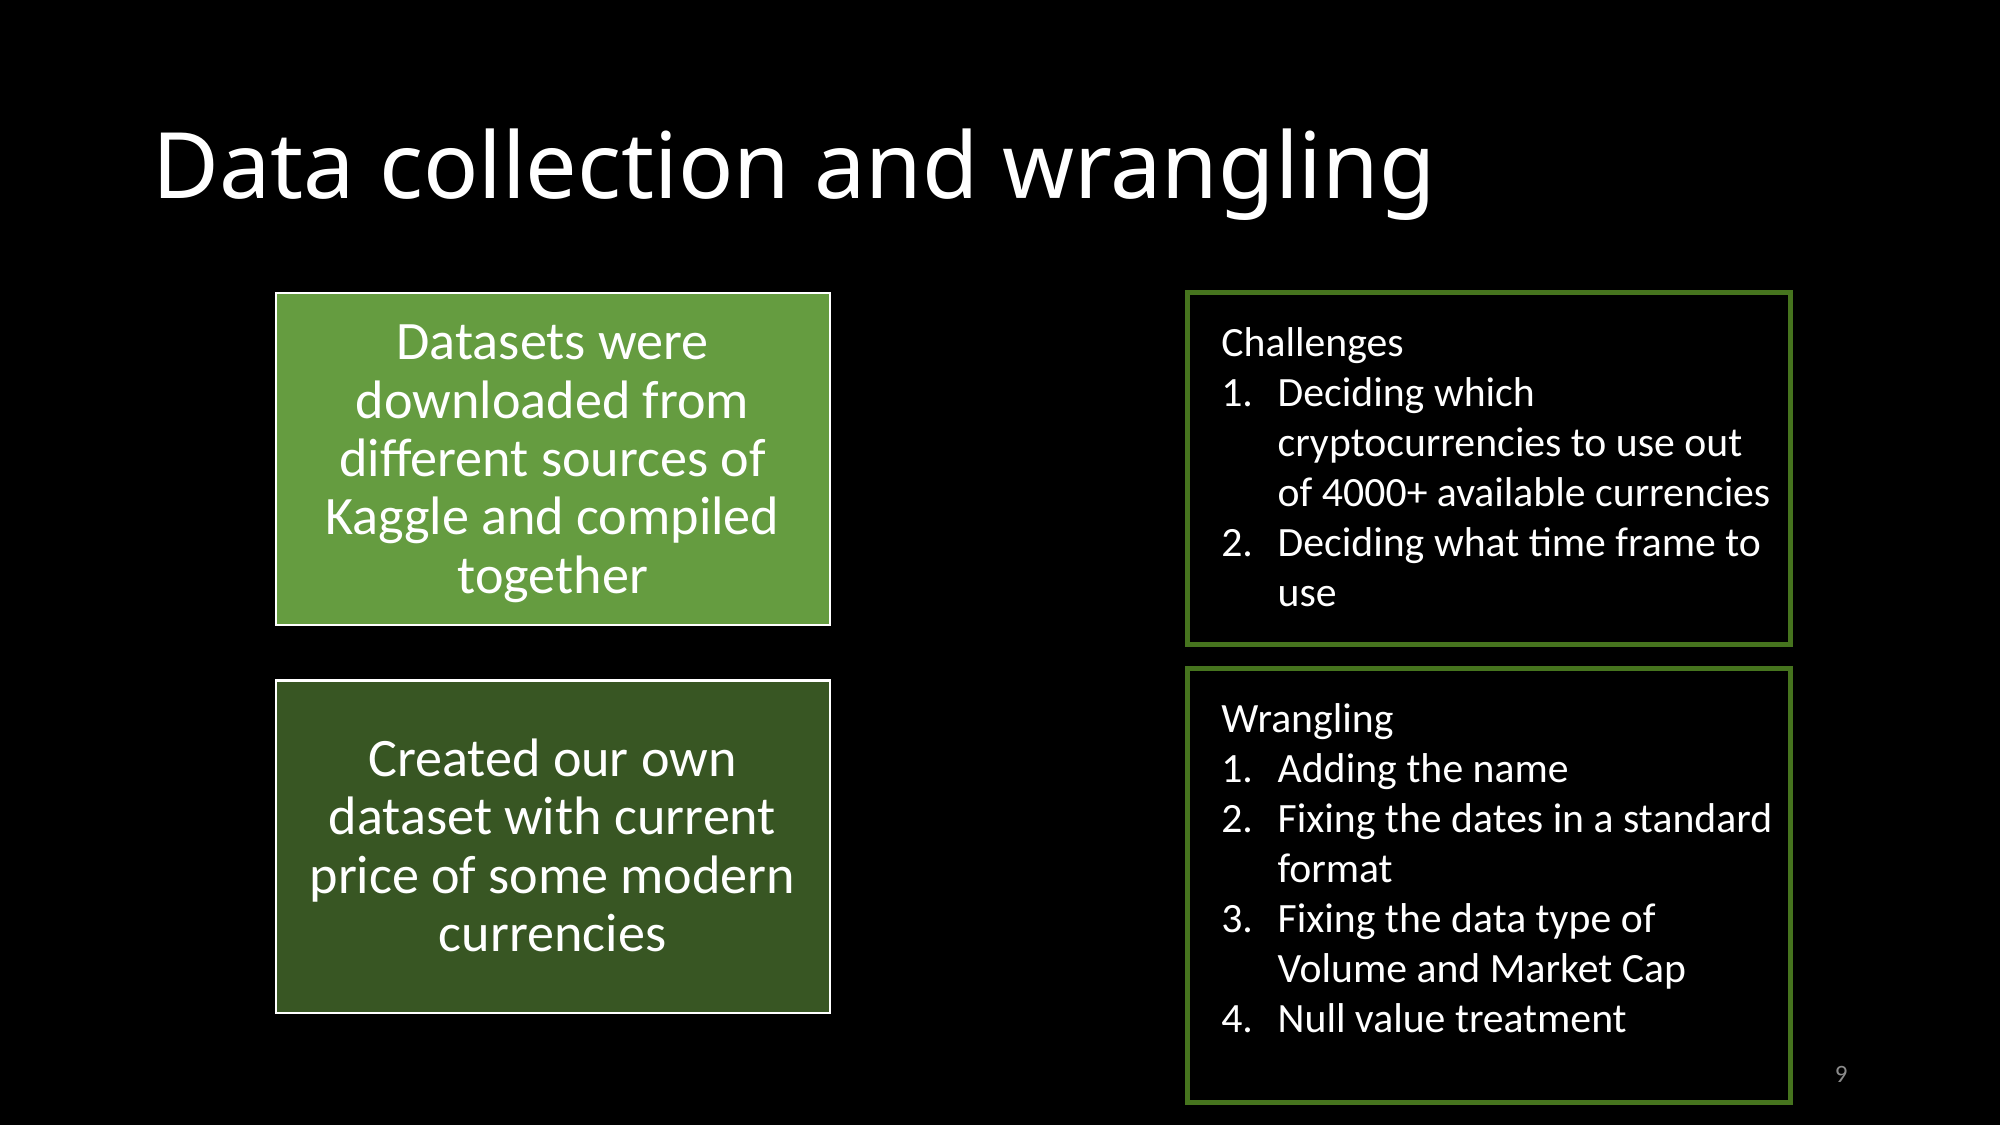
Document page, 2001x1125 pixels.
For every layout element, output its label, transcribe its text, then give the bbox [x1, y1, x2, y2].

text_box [105, 292, 1000, 1014]
text_box Wrangling Adding the name Fixing the dates in a standard format Fixing the data type of Volume and Market Cap Null value treatment [1206, 683, 1791, 1099]
text_box Challenges Deciding which cryptocurrencies to use out of 4000+ available currencies Deciding what time frame to use [1206, 307, 1791, 623]
text_box [1186, 668, 1792, 1104]
title Data collection and wrangling [137, 59, 1863, 278]
slide_number 9 [1792, 1042, 1863, 1103]
text_box [1186, 291, 1792, 645]
